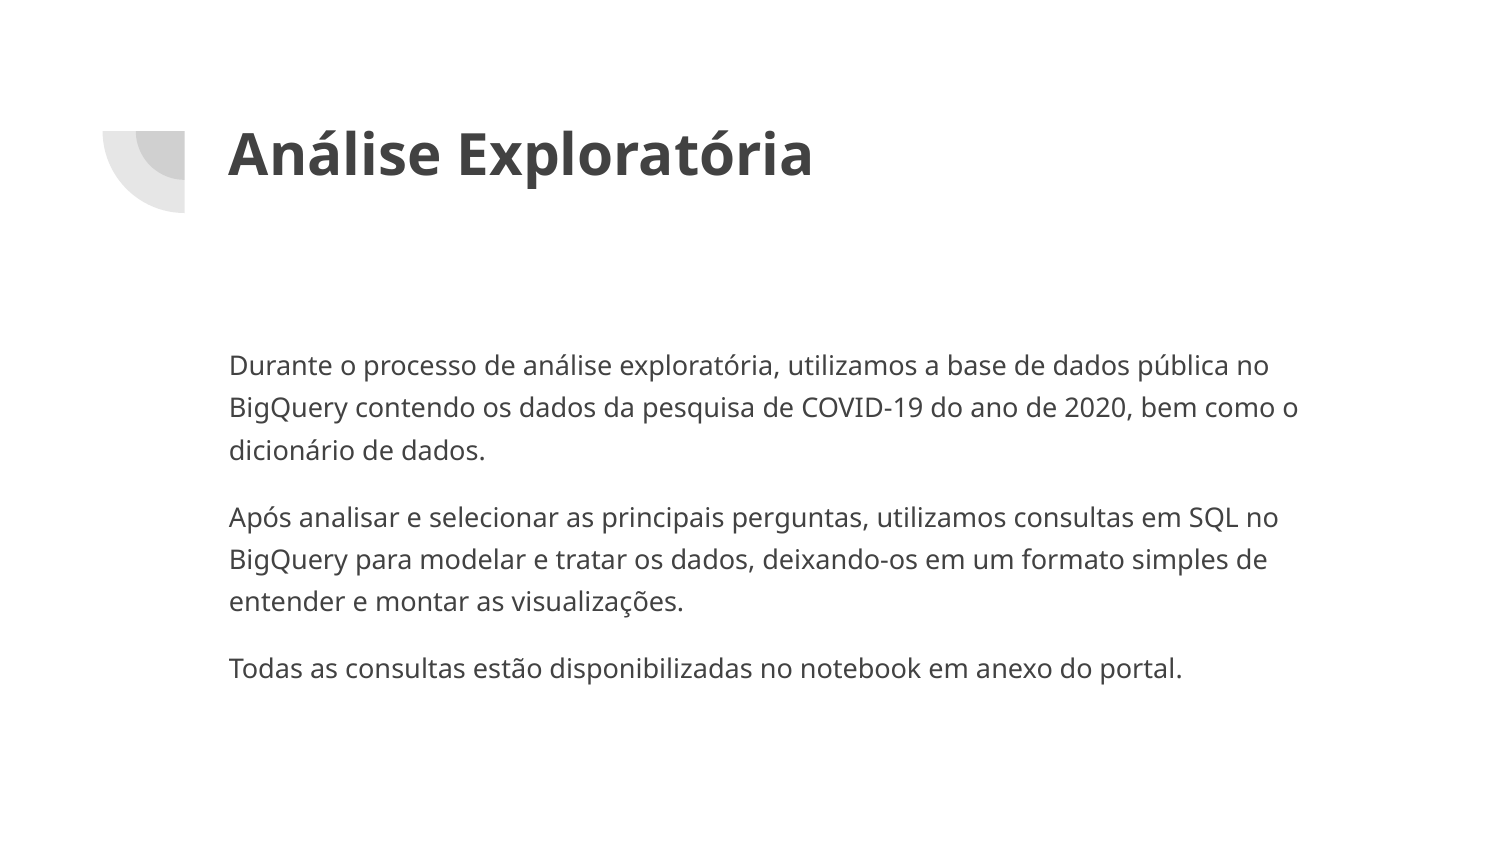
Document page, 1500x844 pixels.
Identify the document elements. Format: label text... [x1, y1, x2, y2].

title Análise Exploratória [213, 98, 1368, 263]
list Durante o processo de análise exploratória, utilizamos a base de dados pública no BigQuery contendo os dados da pesquisa de COVID-19 do ano de 2020, bem como o dicionário de dados. Após analisar e selecionar as principais perguntas, utilizamos consultas em SQL no BigQuery para modelar e tratar os dados, deixando-os em um formato simples de entender e montar as visualizações. Todas as consultas estão disponibilizadas no notebook em anexo do portal. [213, 326, 1368, 744]
